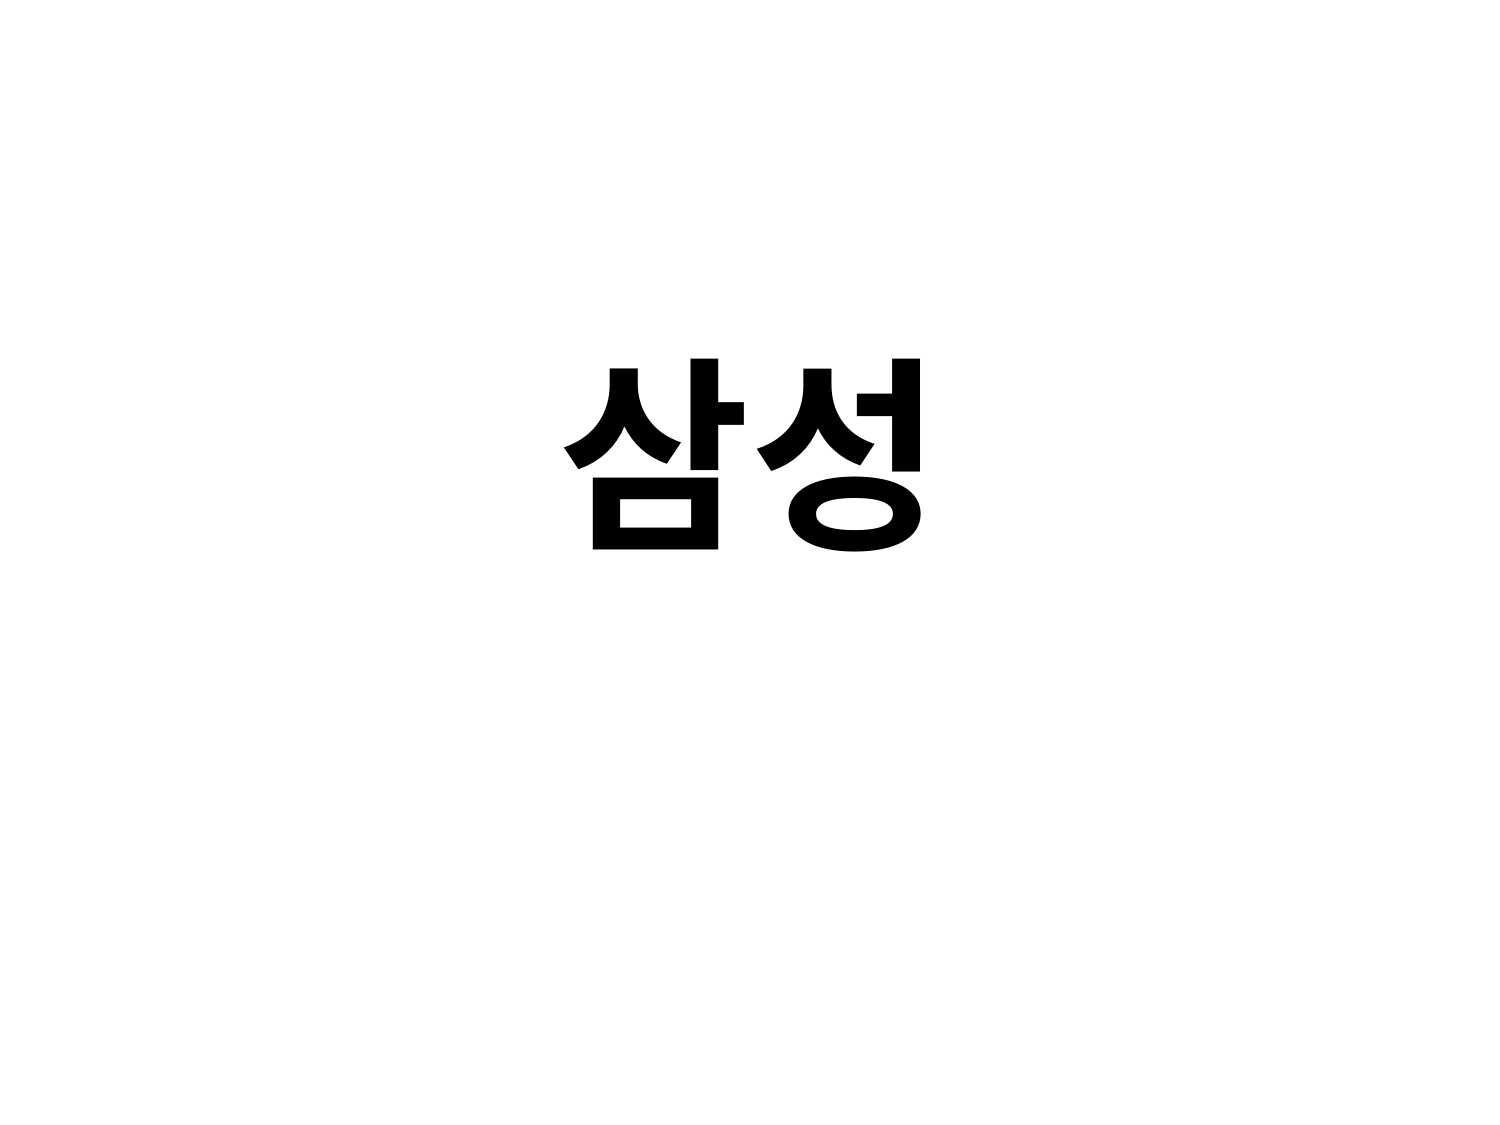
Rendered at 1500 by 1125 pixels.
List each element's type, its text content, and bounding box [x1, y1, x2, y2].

text_box 삼성 [543, 317, 957, 583]
